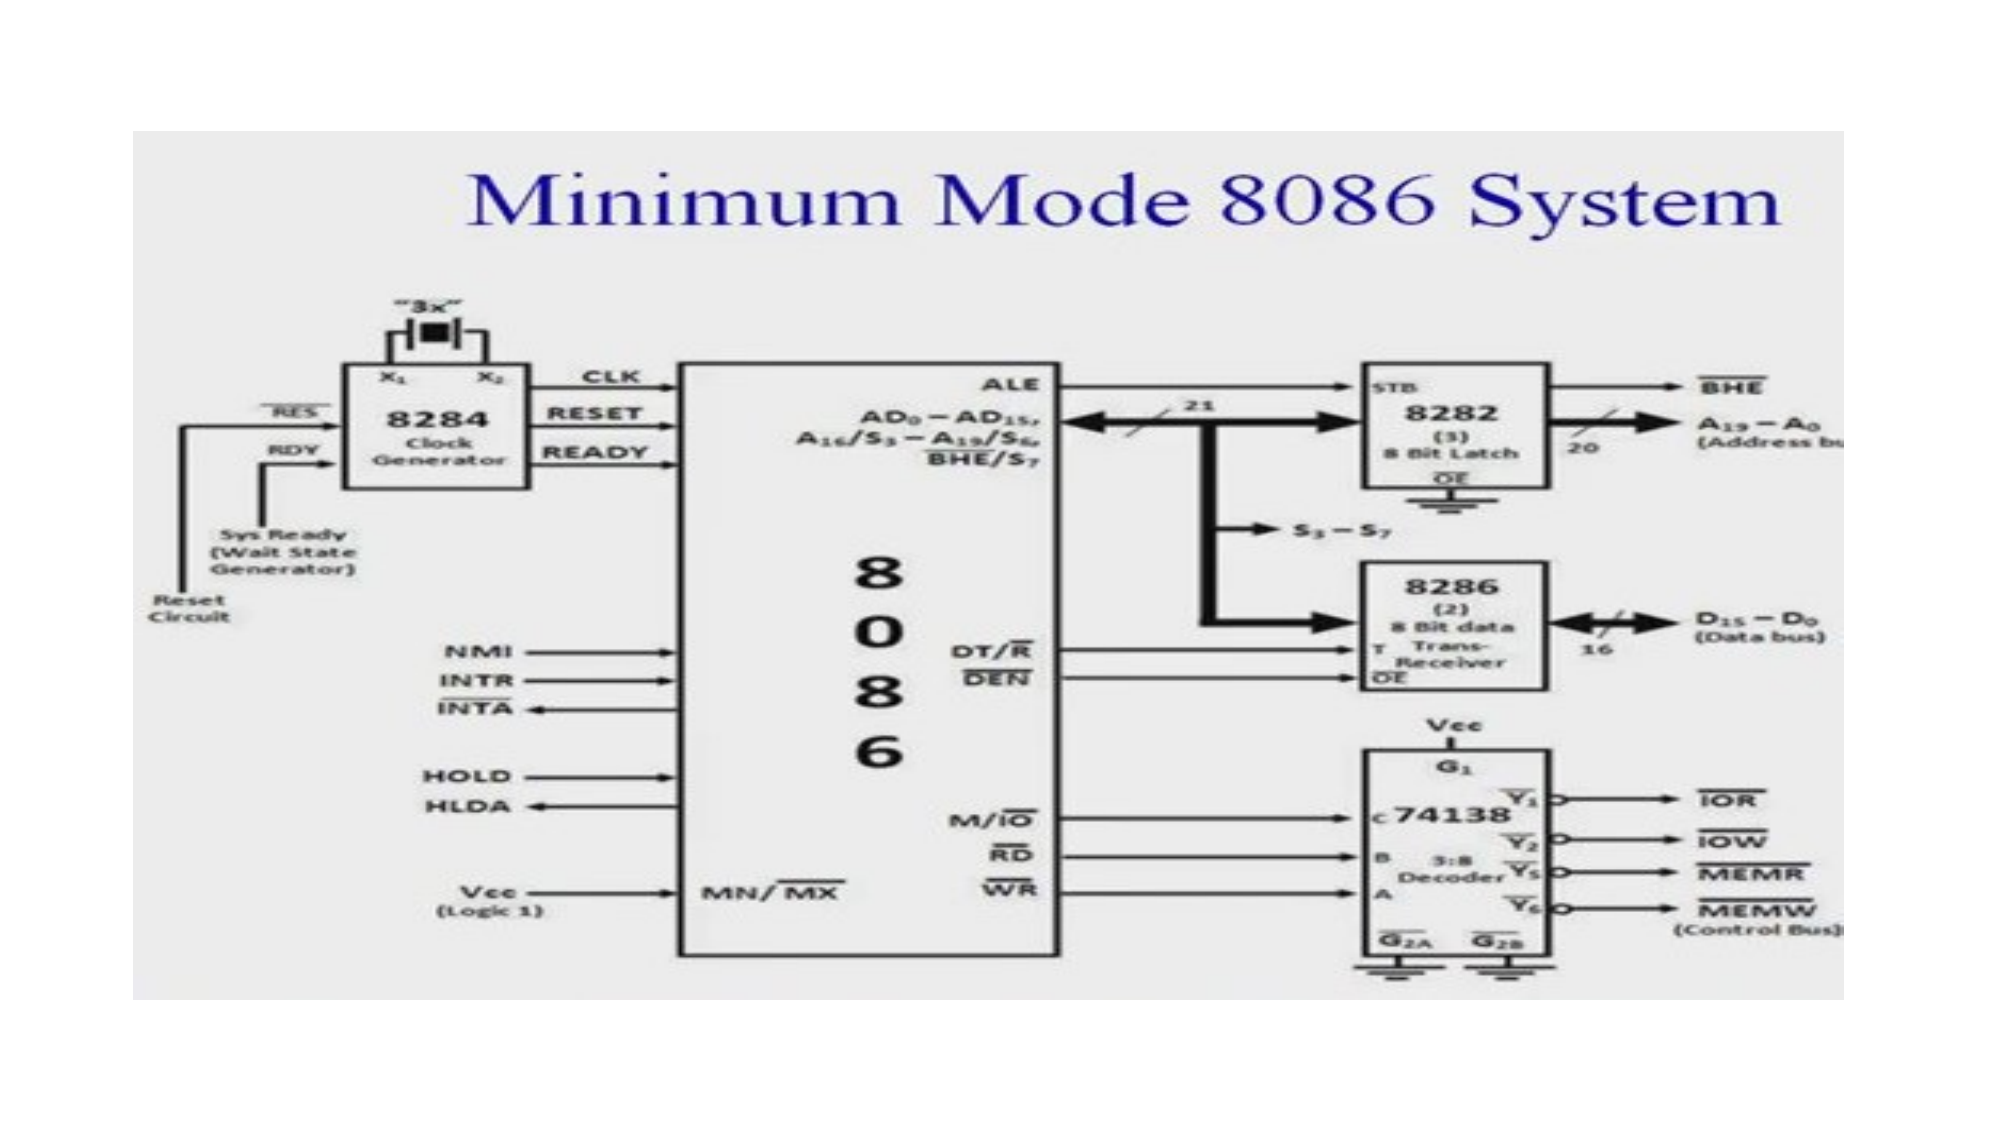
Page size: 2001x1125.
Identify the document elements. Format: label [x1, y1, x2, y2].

picture [133, 131, 1844, 1000]
